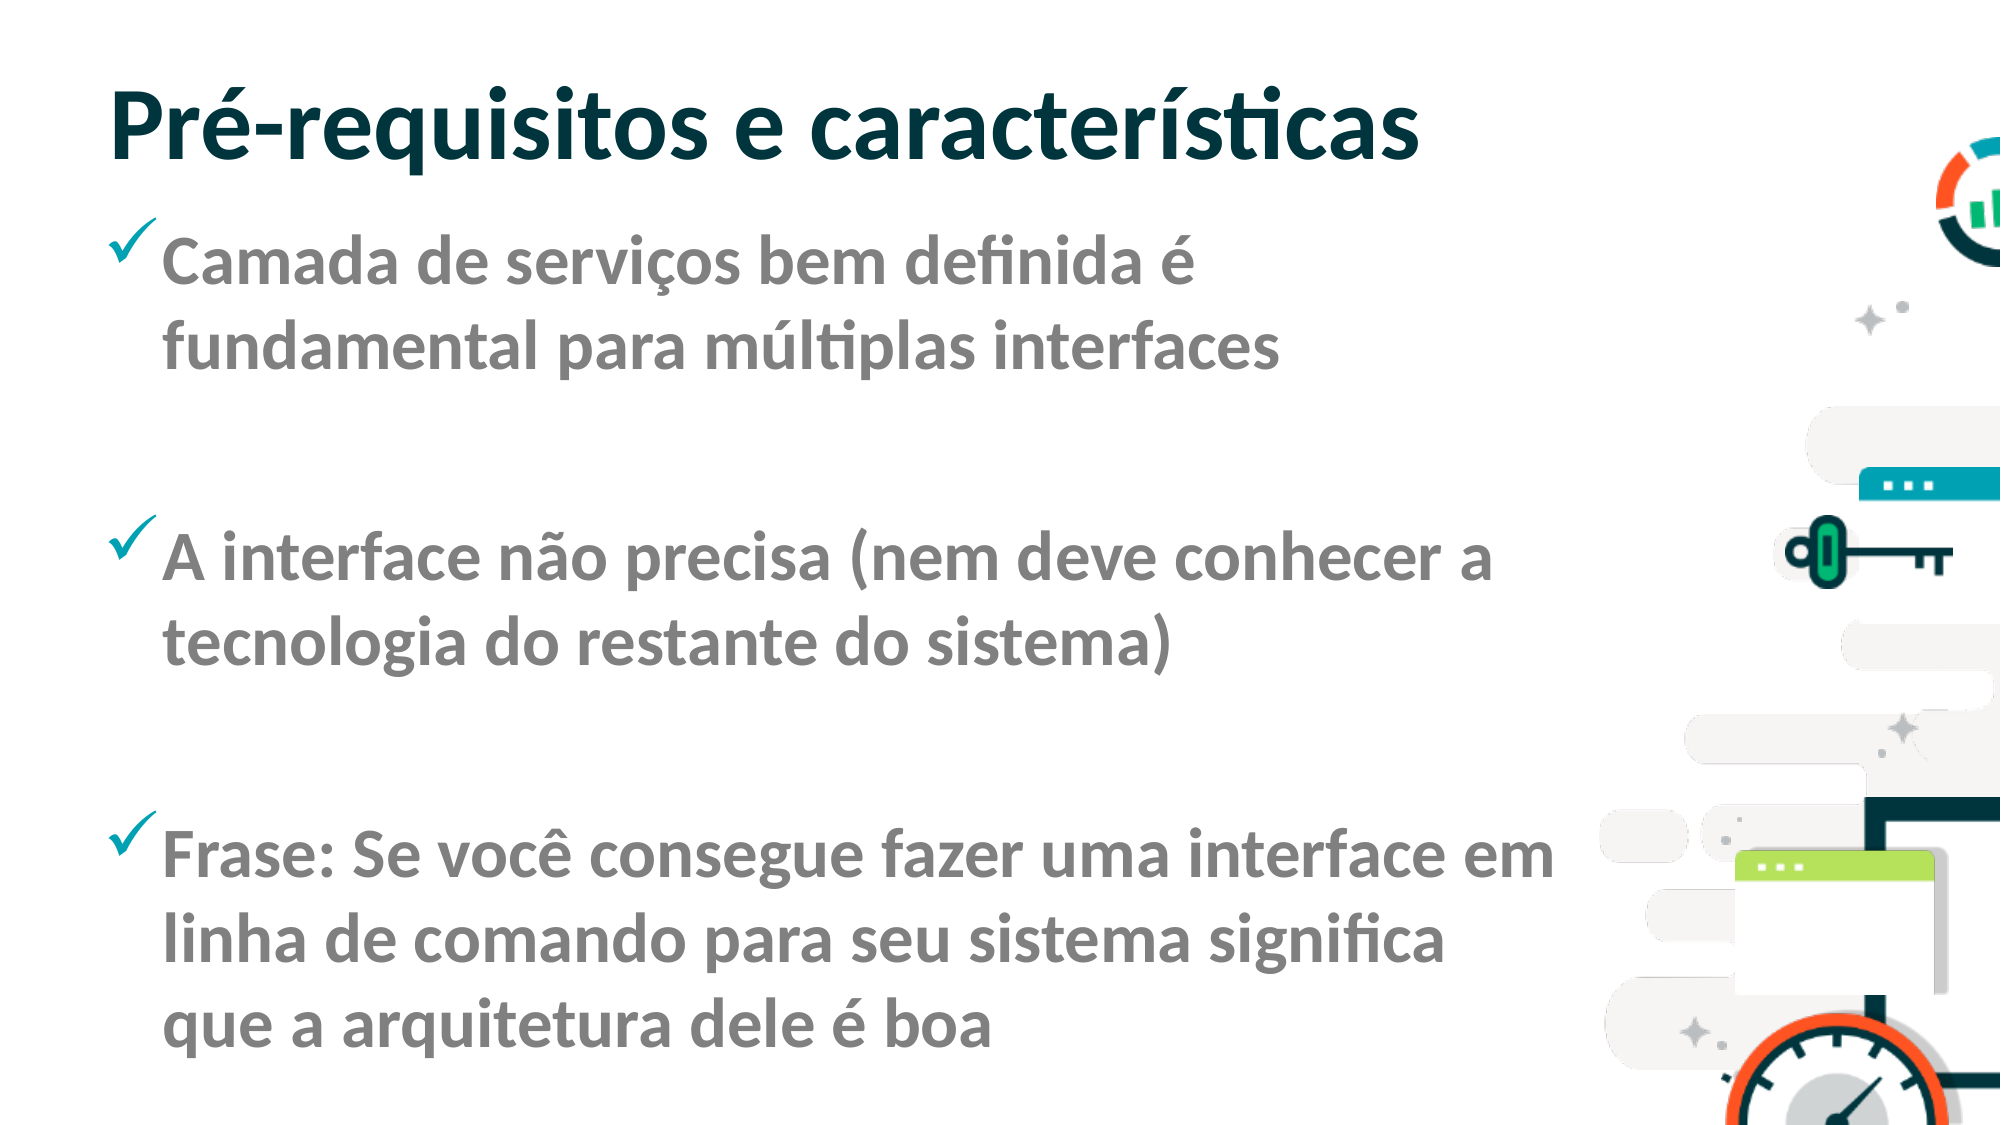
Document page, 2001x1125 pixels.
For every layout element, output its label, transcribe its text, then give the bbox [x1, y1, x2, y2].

title Pré-requisitos e características [94, 27, 1892, 226]
subtitle Camada de serviços bem definida é fundamental para múltiplas interfaces A interface não precisa (nem deve conhecer a tecnologia do restante do sistema) Frase: Se você consegue fazer uma interface em linha de comando para seu sistema significa que a arquitetura dele é boa [89, 249, 1590, 1025]
picture [1854, 304, 1886, 336]
picture [1936, 137, 2000, 267]
picture [1896, 301, 1909, 313]
picture [1599, 406, 2000, 1125]
